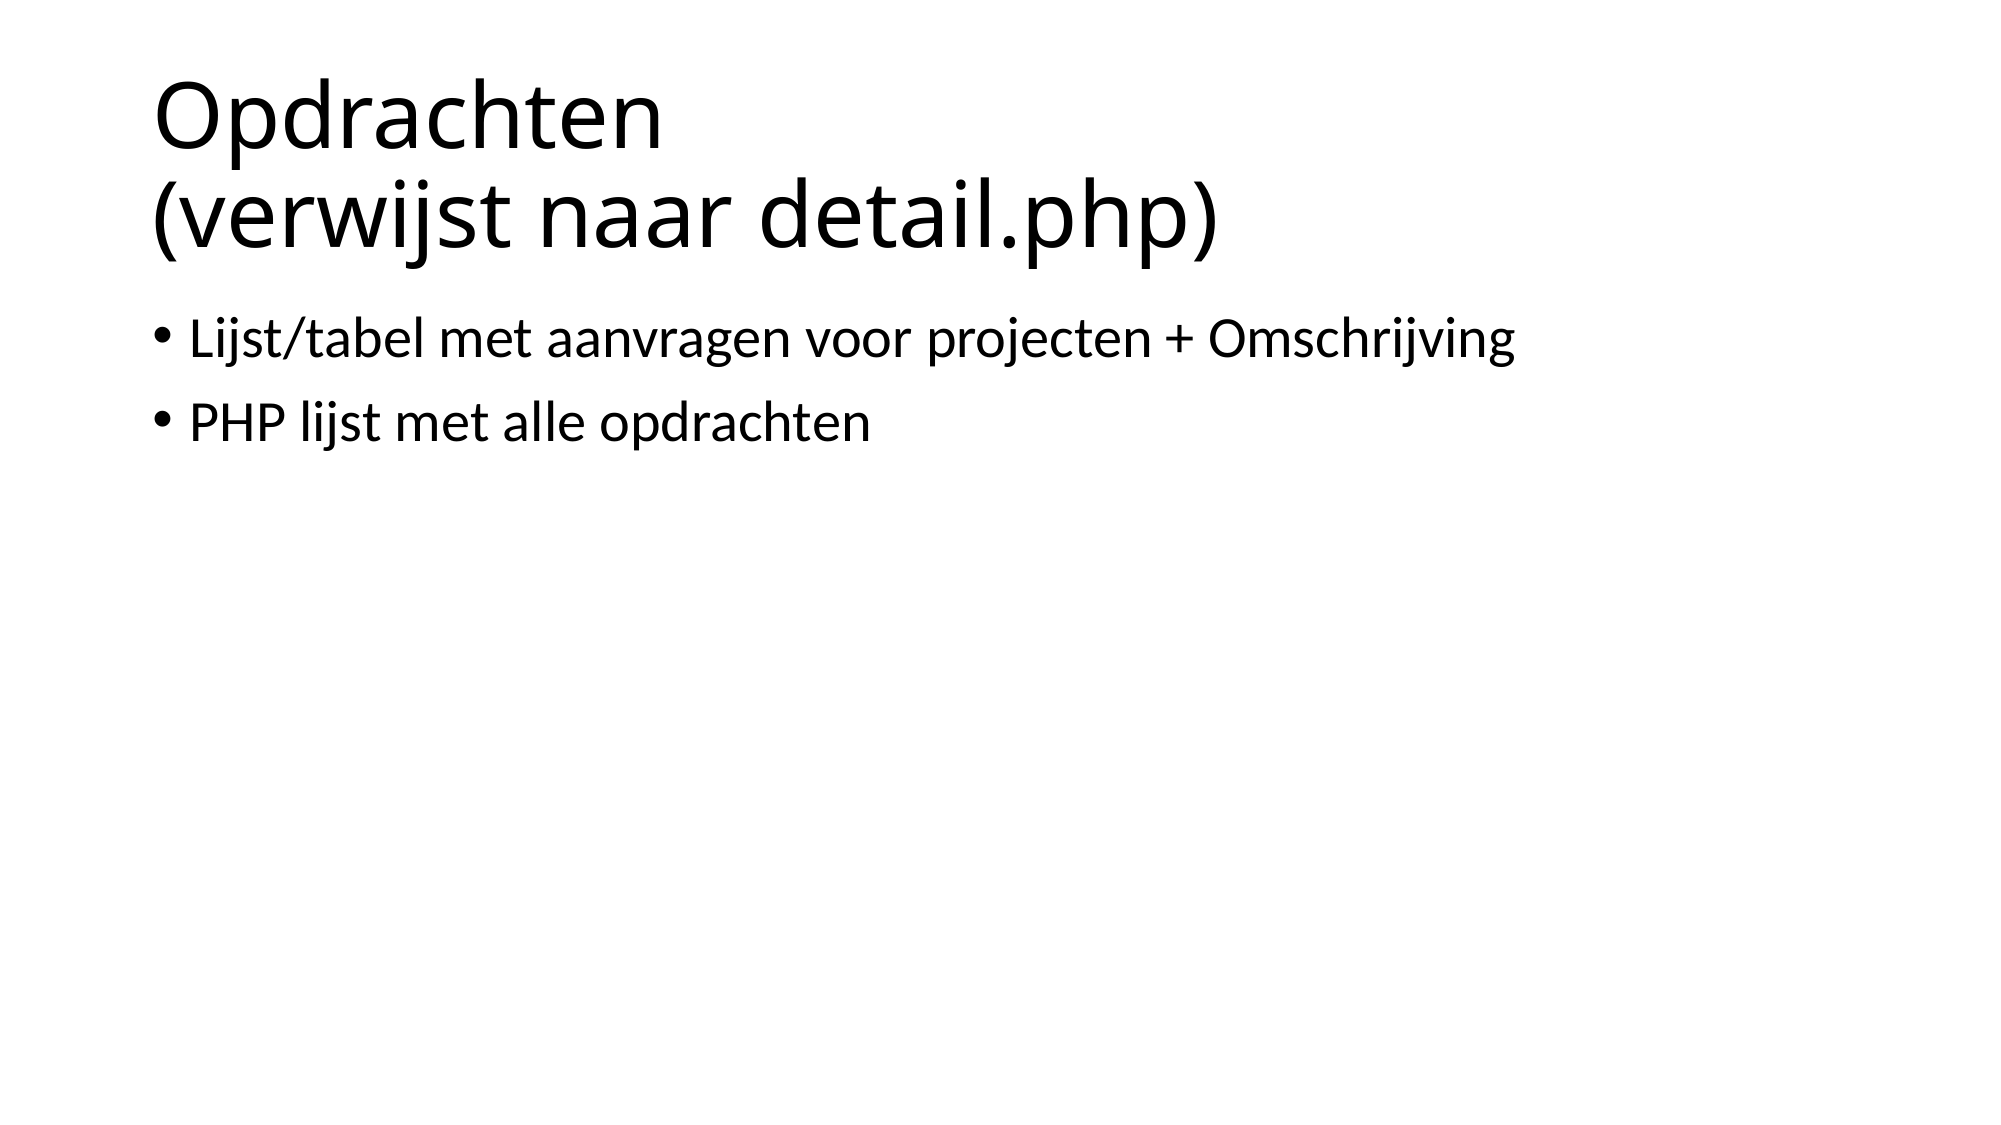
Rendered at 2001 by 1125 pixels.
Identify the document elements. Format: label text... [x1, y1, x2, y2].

title Opdrachten (verwijst naar detail.php) [137, 59, 1863, 278]
list Lijst/tabel met aanvragen voor projecten + Omschrijving PHP lijst met alle opdrachten [137, 299, 1863, 1014]
